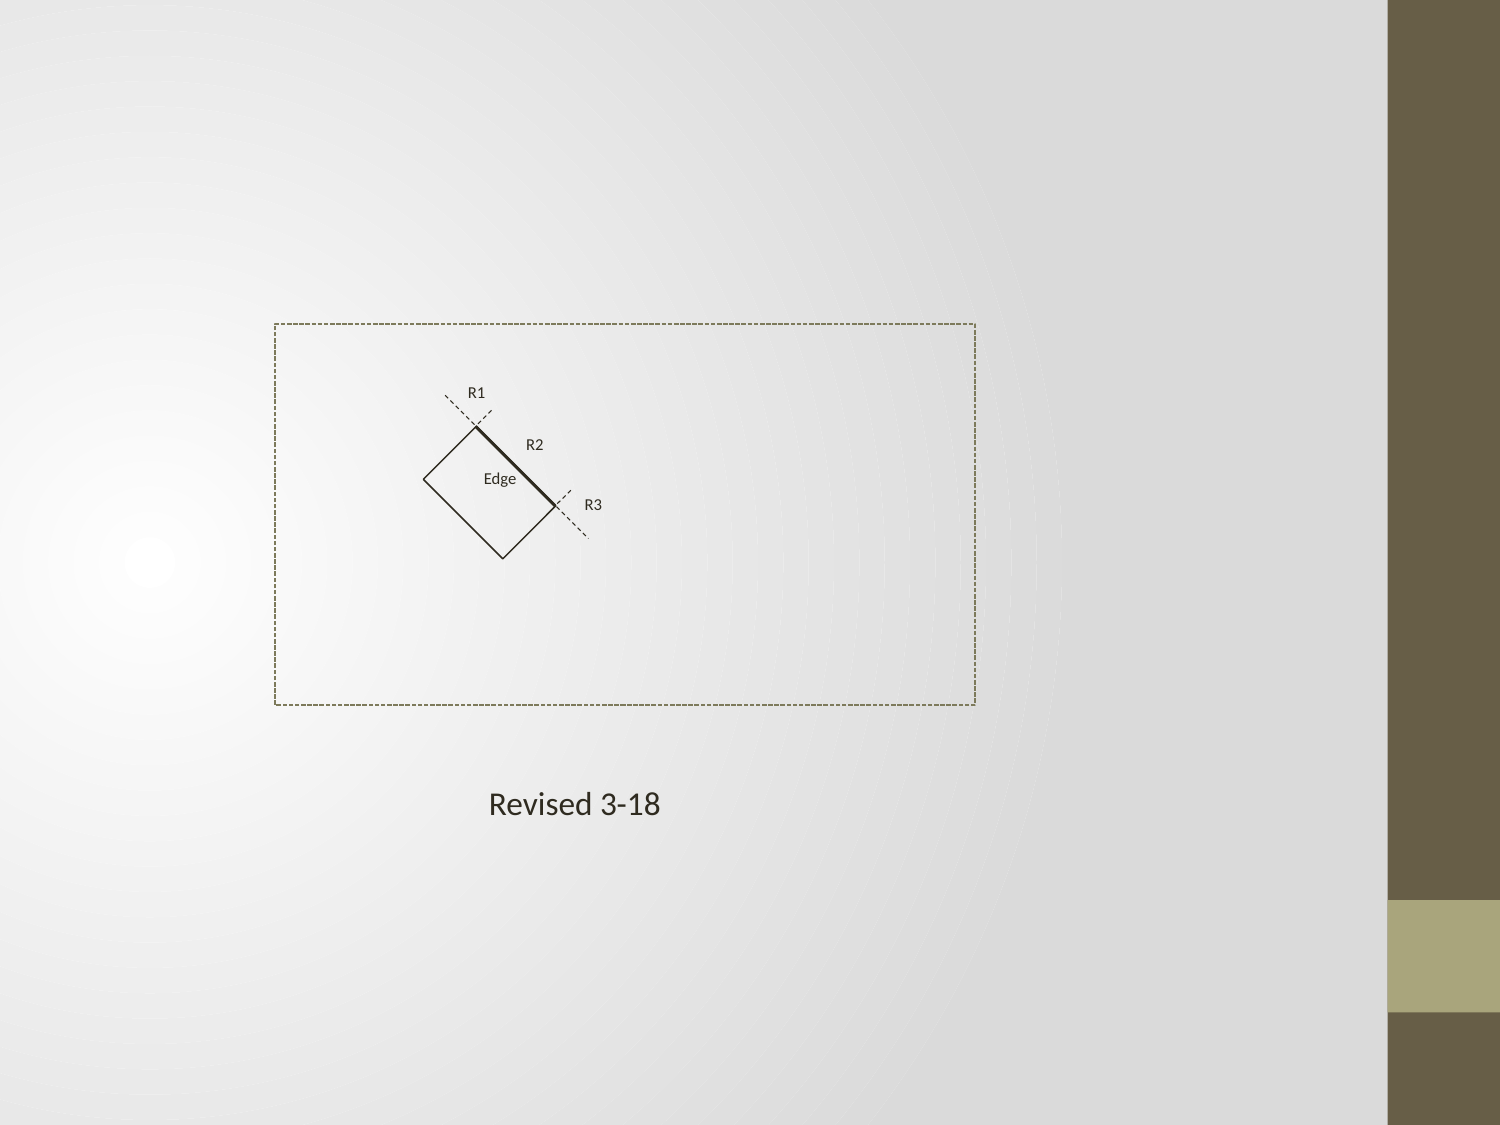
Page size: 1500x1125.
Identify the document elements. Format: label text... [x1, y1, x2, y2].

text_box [388, 455, 593, 532]
text_box Revised 3-18 [488, 774, 838, 830]
text_box R2 [526, 426, 544, 448]
text_box [273, 322, 977, 707]
text_box R1 [467, 374, 486, 410]
